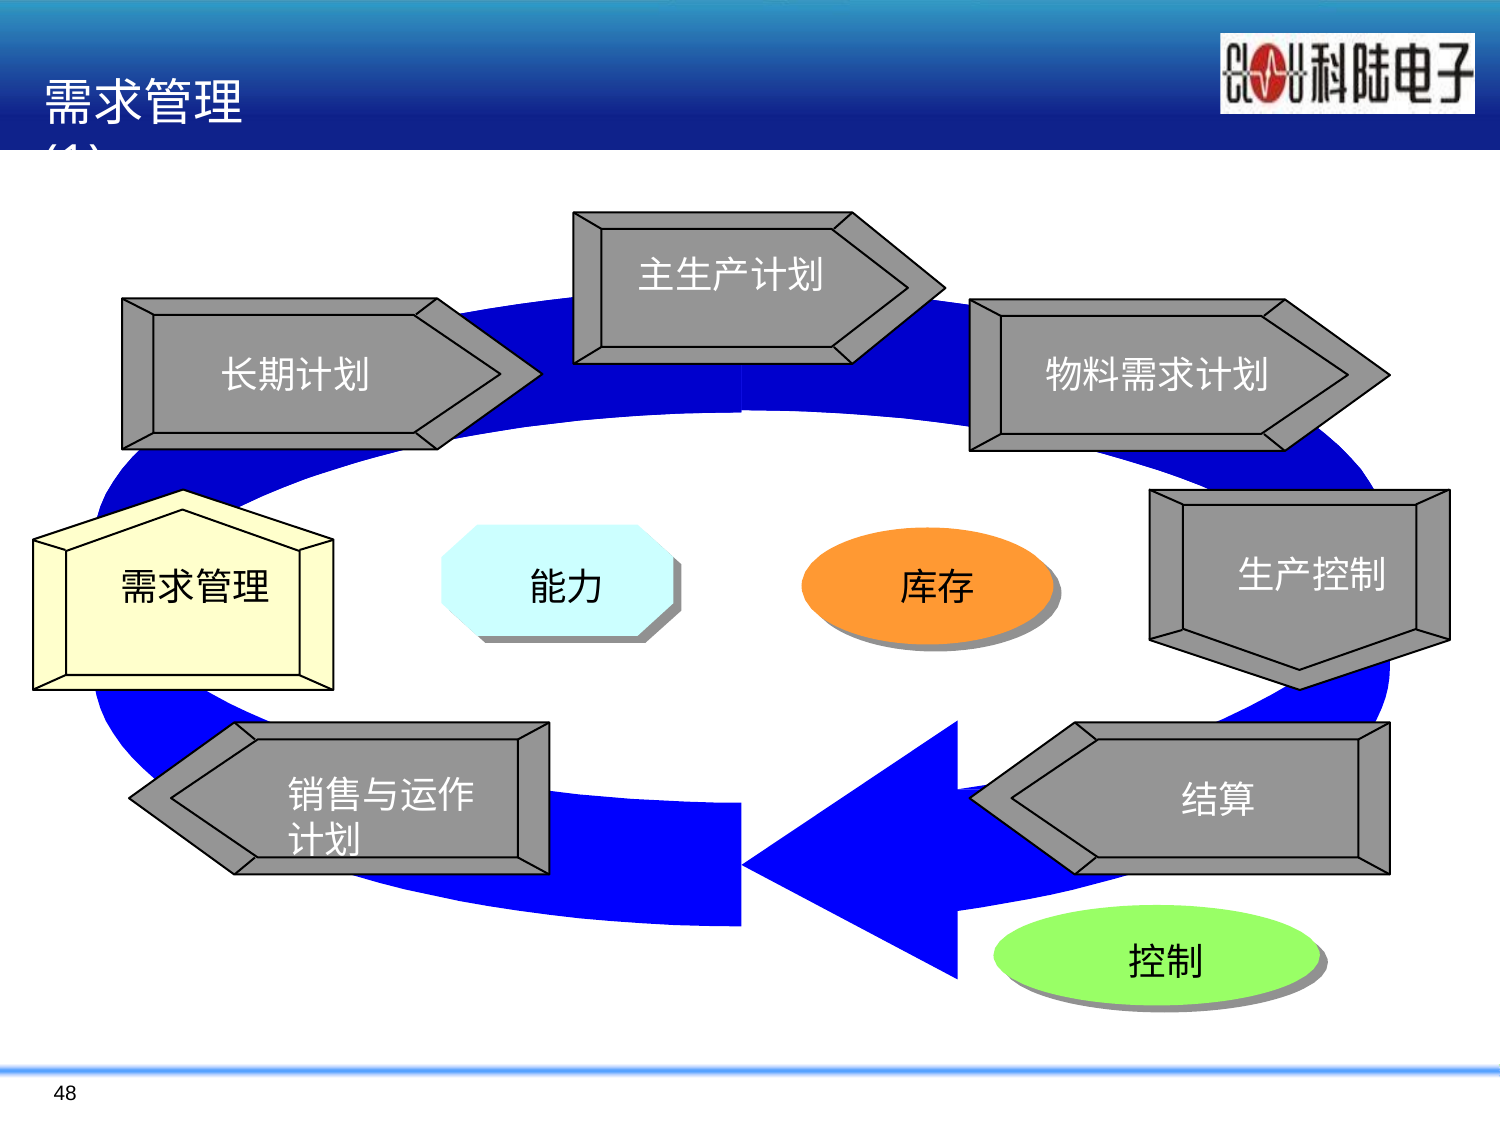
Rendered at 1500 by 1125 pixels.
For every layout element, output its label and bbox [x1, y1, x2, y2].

slide_number [49, 1079, 82, 1125]
text_box [0, 1064, 1500, 1078]
title [41, 68, 308, 259]
text_box [1220, 33, 1475, 114]
picture [0, 0, 1500, 150]
text_box [993, 904, 1328, 1013]
text_box [32, 212, 1450, 980]
